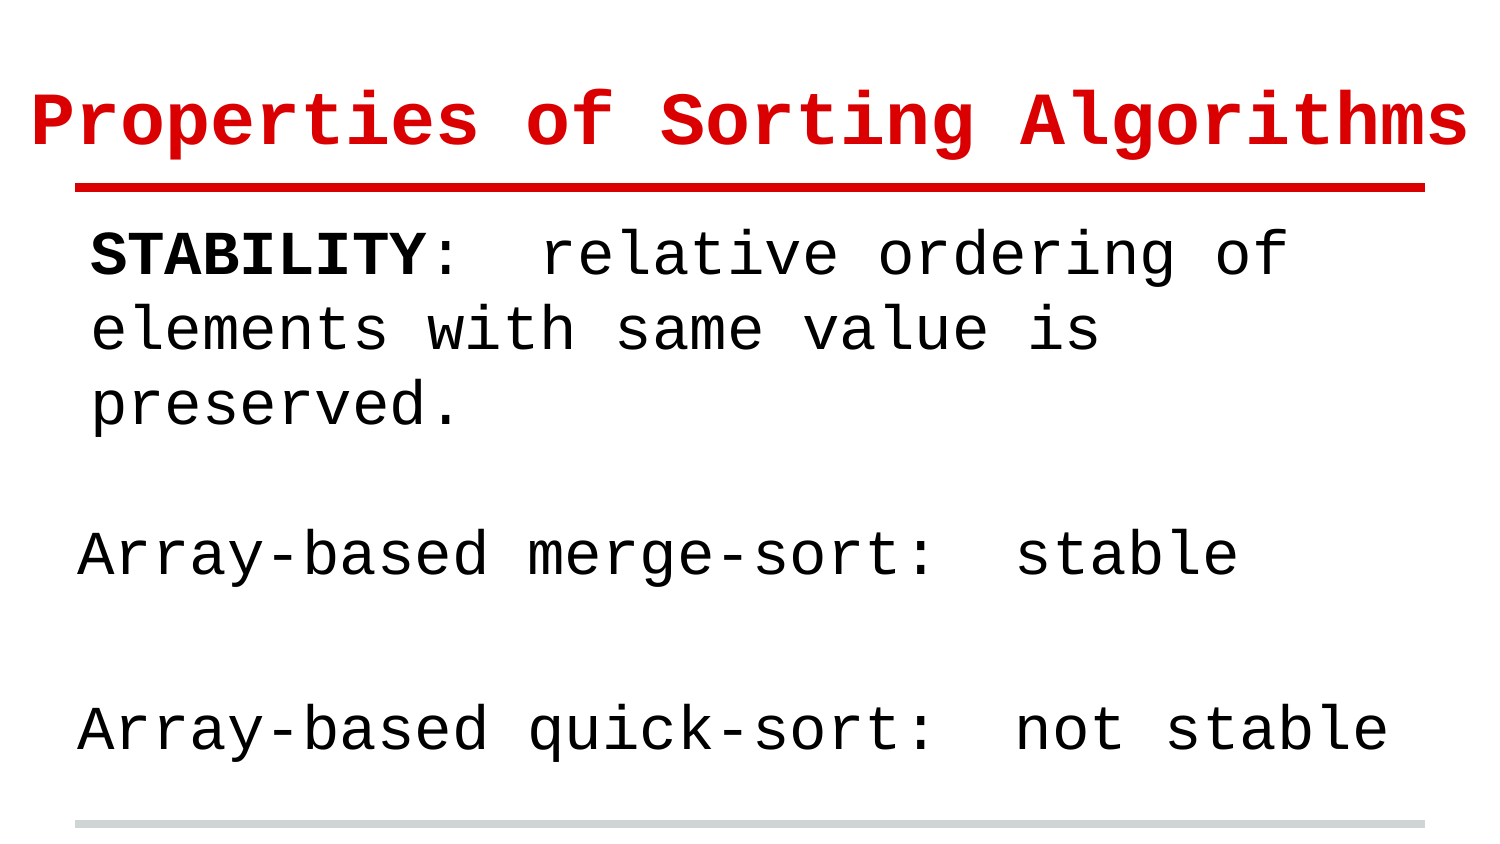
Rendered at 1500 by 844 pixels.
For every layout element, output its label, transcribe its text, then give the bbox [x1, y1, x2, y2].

list STABILITY: relative ordering of elements with same value is preserved. [75, 196, 1425, 481]
title Properties of Sorting Algorithms [15, 33, 1489, 175]
list Array-based merge-sort: stable Array-based quick-sort: not stable [62, 496, 1413, 781]
